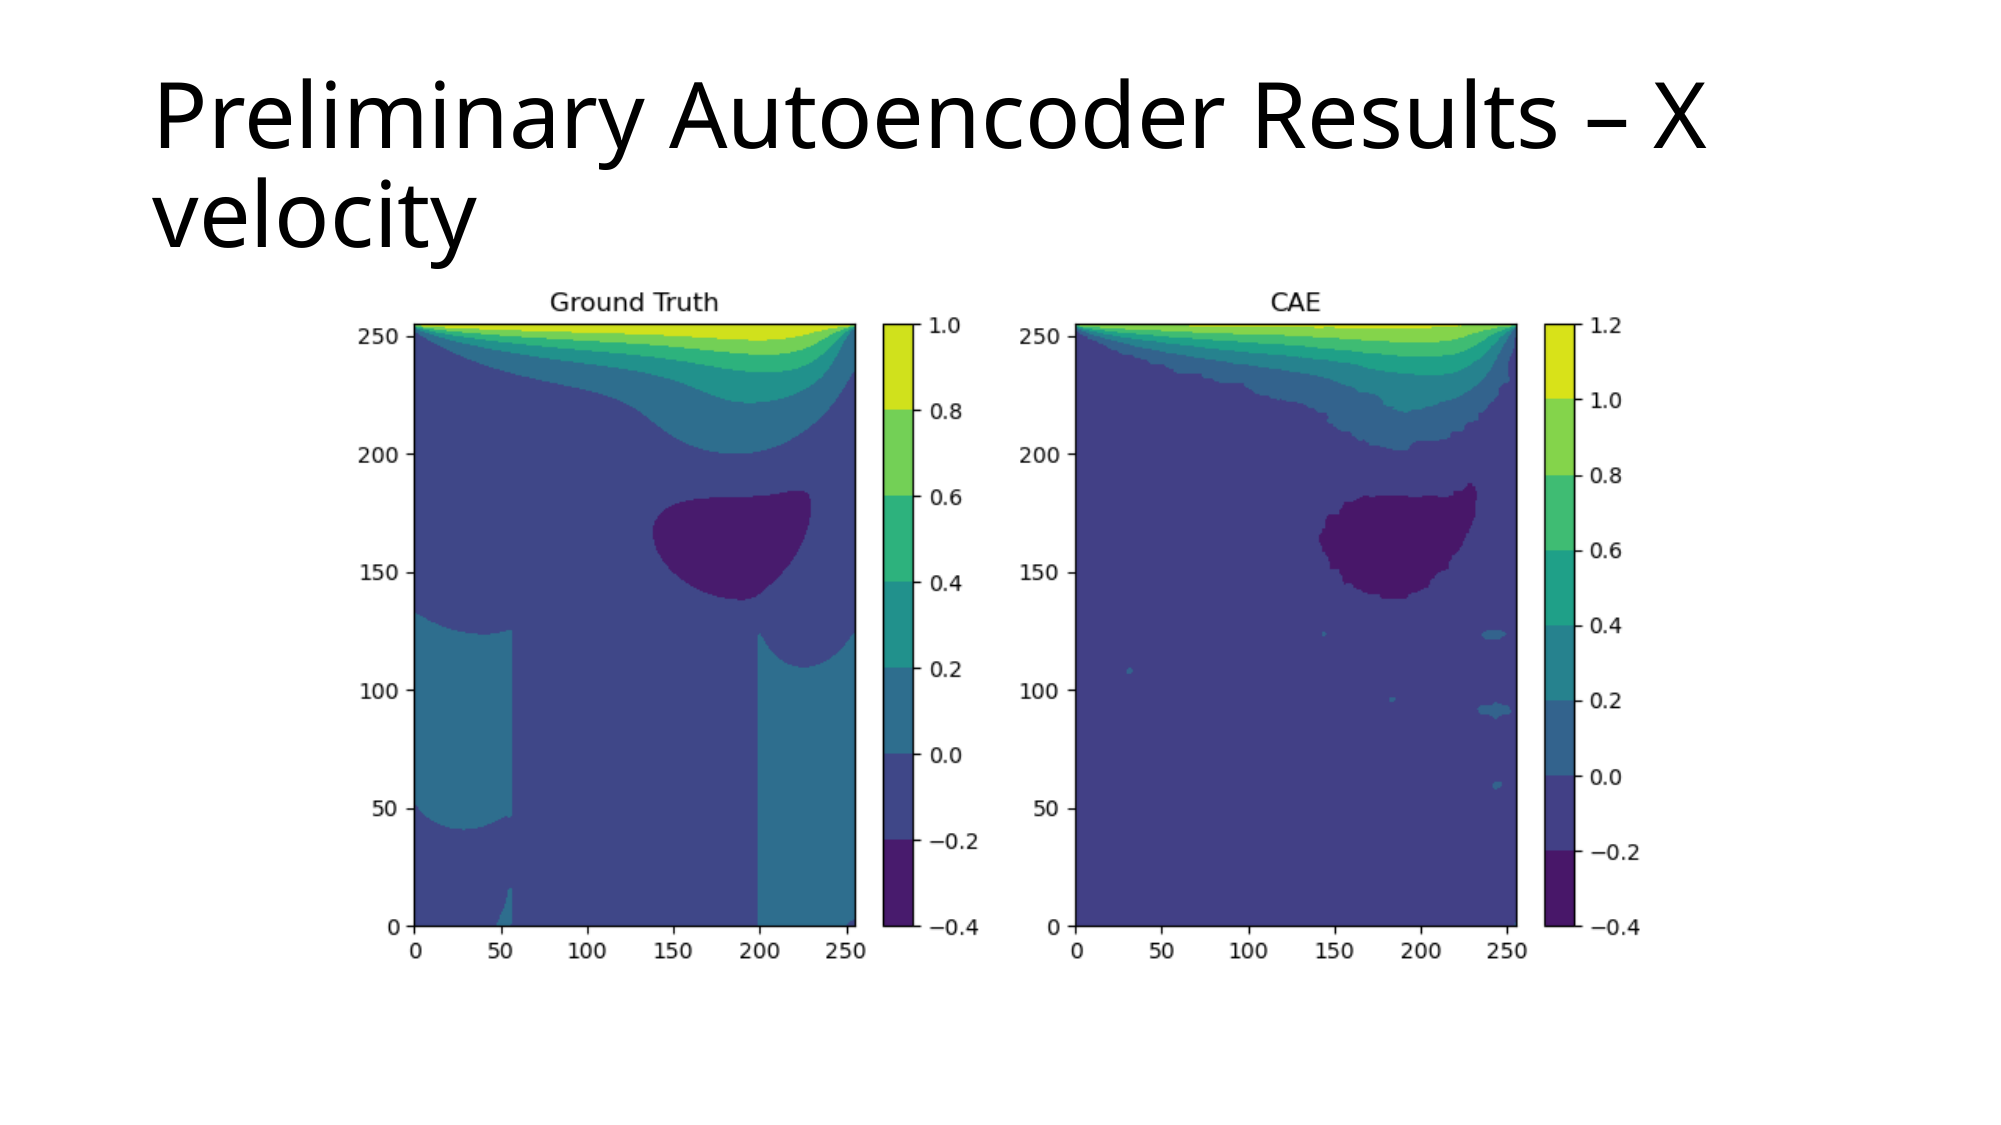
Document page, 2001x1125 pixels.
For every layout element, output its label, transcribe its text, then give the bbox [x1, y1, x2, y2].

picture [342, 277, 1658, 979]
title Preliminary Autoencoder Results – X velocity [137, 59, 1863, 278]
